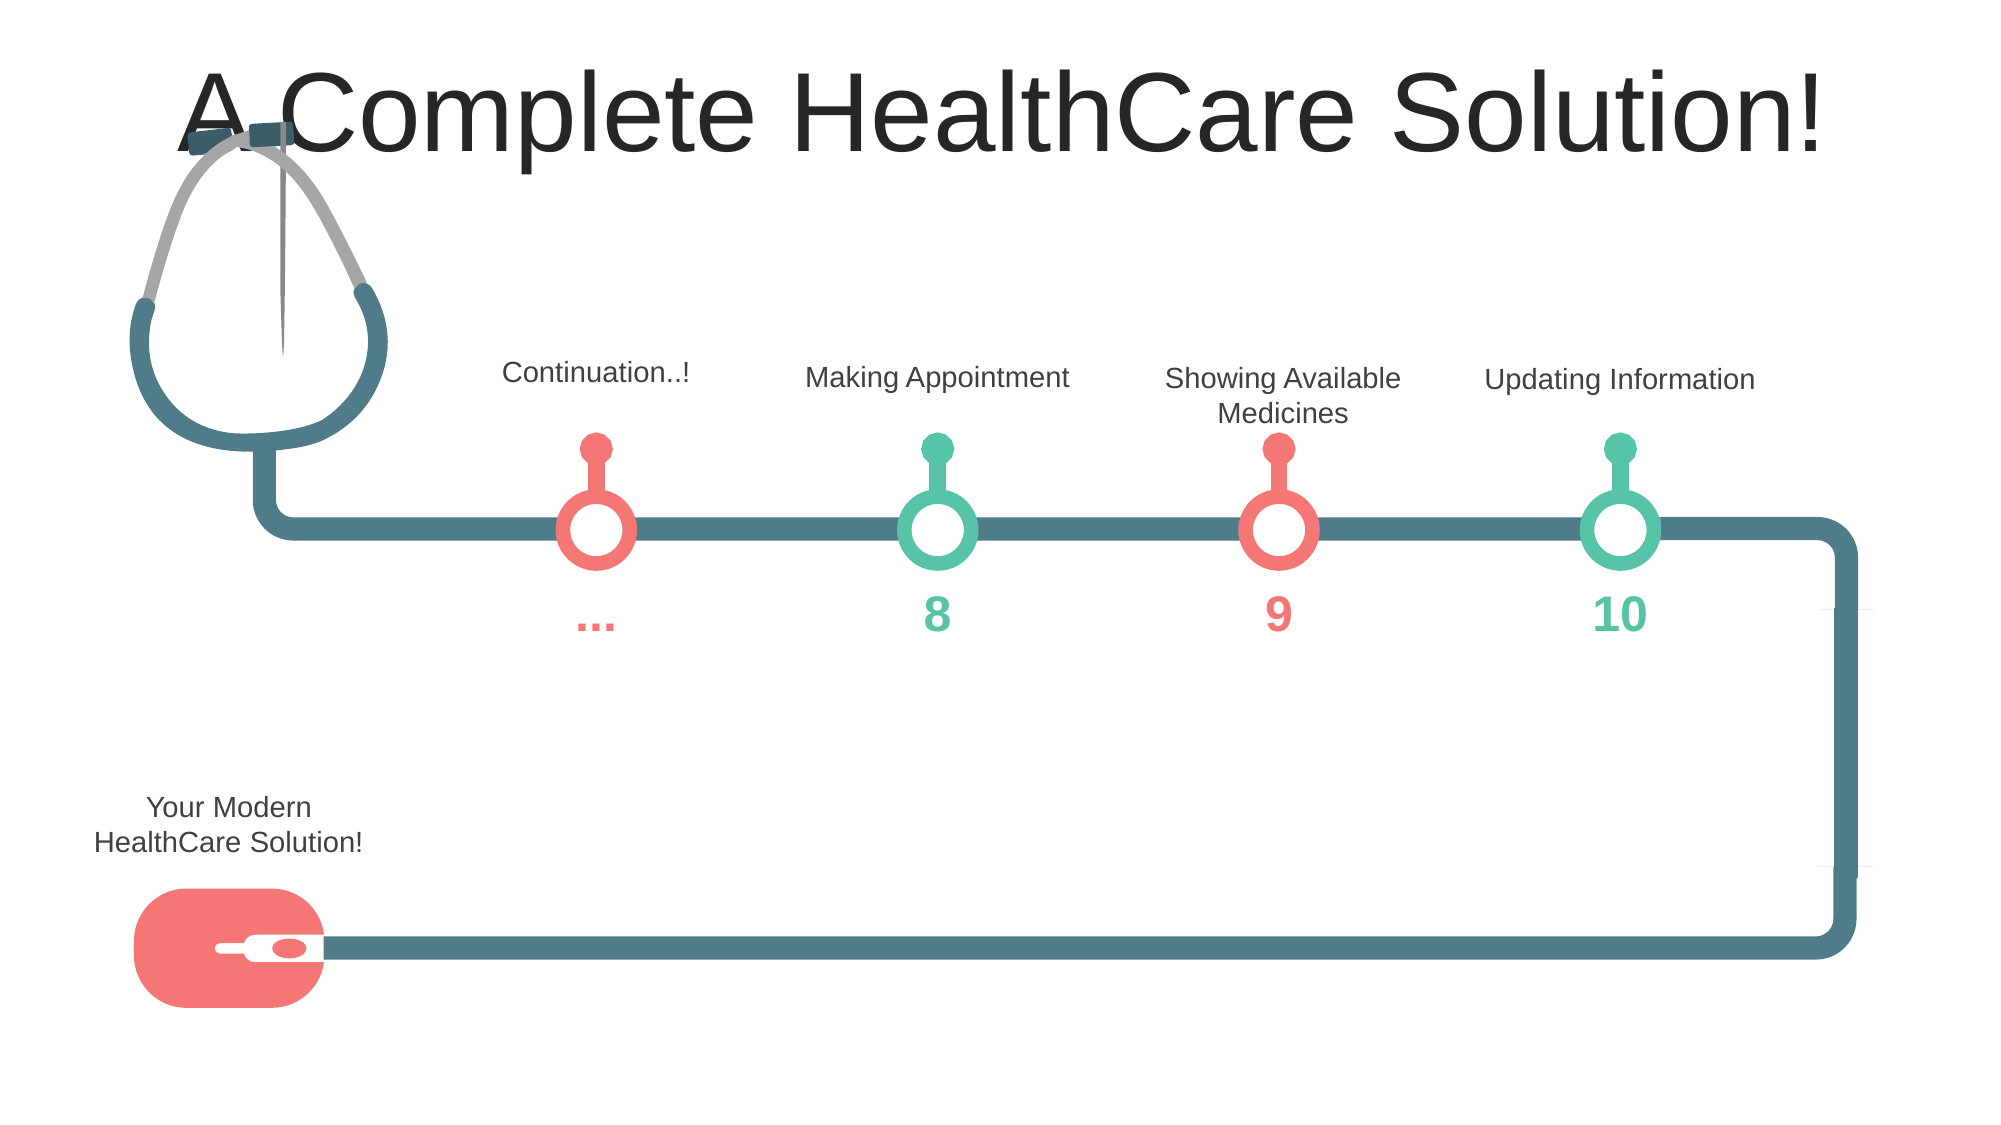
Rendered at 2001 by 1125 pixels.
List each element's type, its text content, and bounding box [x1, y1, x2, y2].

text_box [1245, 448, 1313, 564]
text_box Showing Available Medicines [1110, 352, 1457, 437]
list A Complete HealthCare Solution! [53, 55, 1952, 175]
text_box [1586, 448, 1654, 564]
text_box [236, 447, 1875, 960]
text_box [562, 448, 630, 564]
text_box Your Modern HealthCare Solution! [56, 781, 236, 866]
text_box [132, 887, 326, 1009]
text_box Updating Information [1447, 353, 1794, 403]
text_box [764, 260, 1111, 402]
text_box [423, 301, 764, 397]
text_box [129, 121, 388, 452]
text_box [904, 448, 972, 564]
